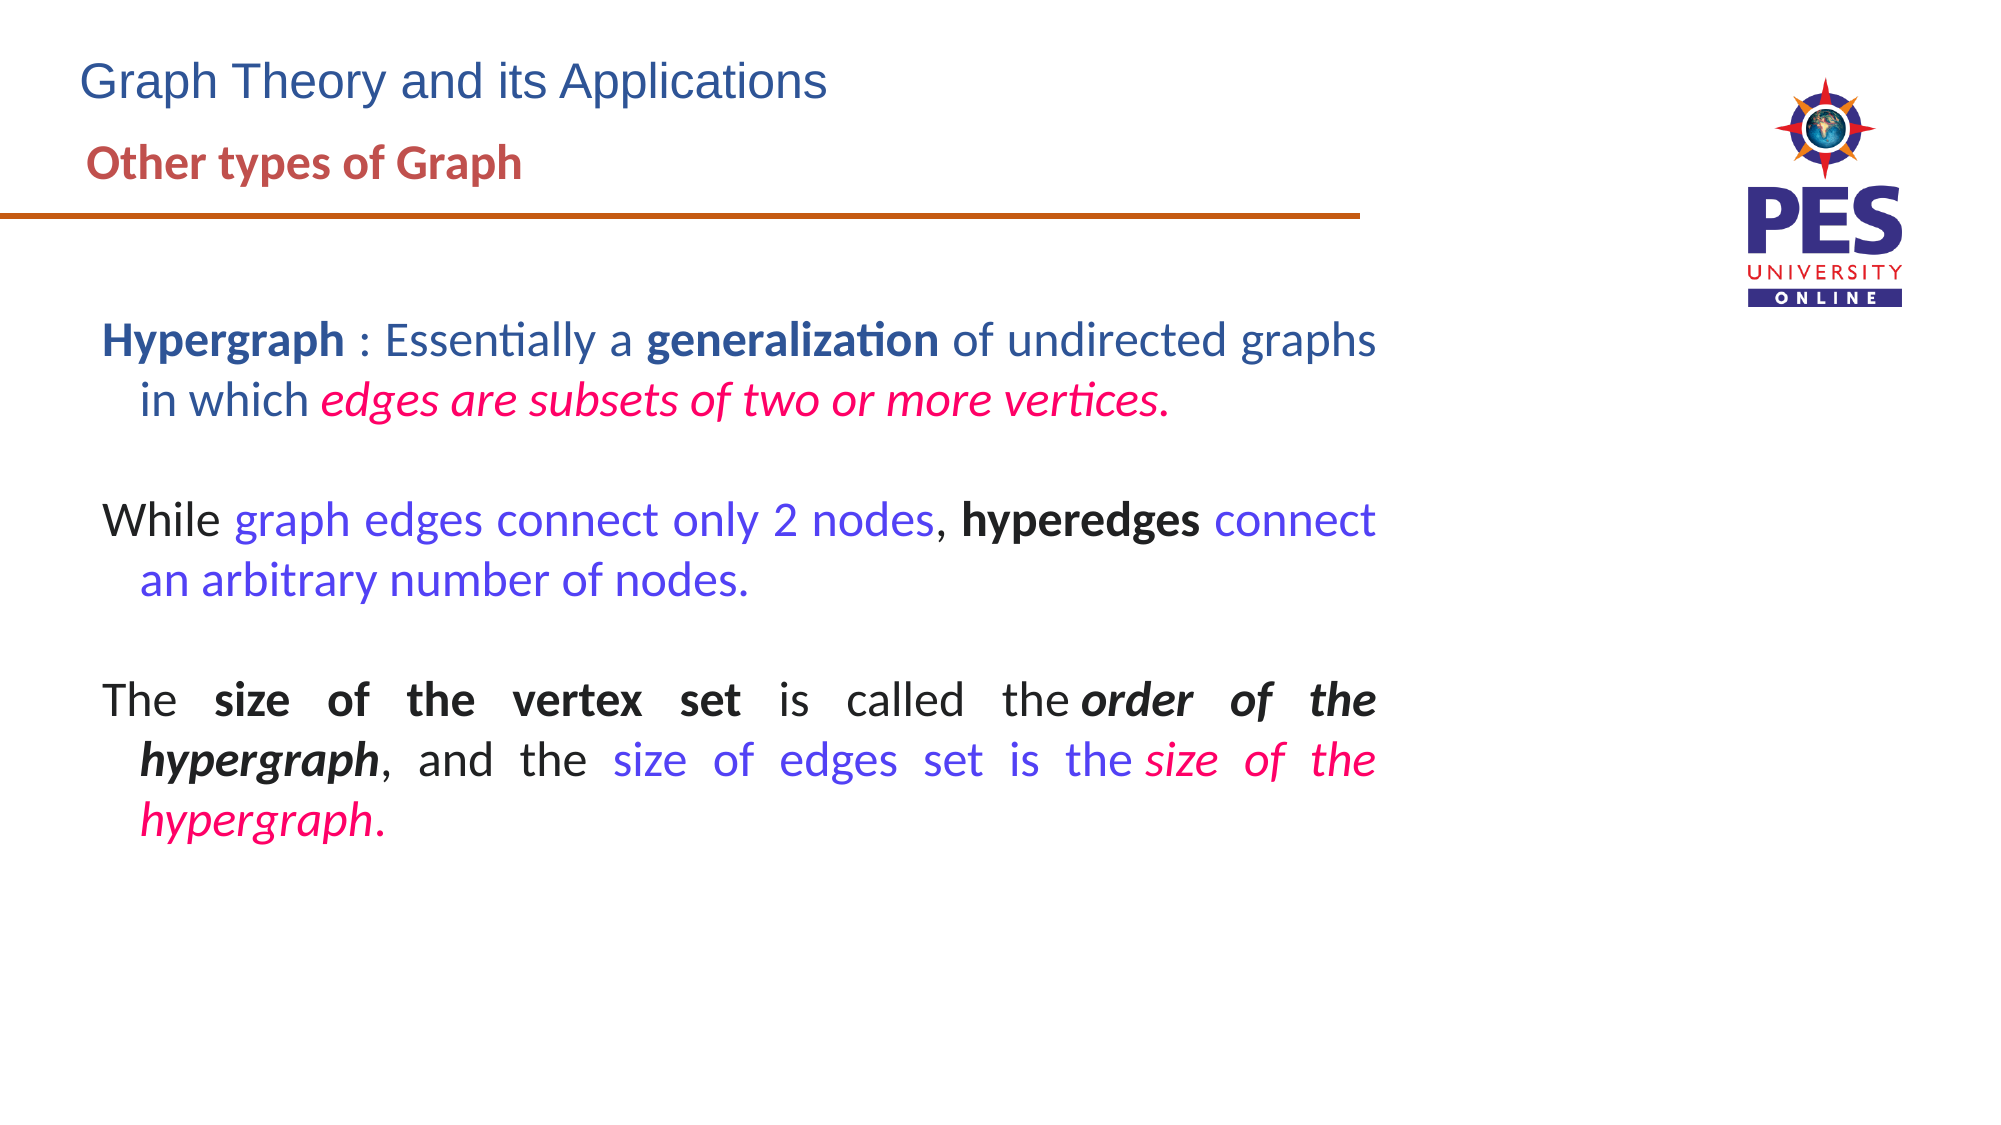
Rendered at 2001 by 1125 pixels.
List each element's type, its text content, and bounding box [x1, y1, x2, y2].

list Hypergraph : Essentially a generalization of undirected graphs in which edges are subsets of two or more vertices. While graph edges connect only 2 nodes, hyperedges connect an arbitrary number of nodes. The size of the vertex set is called the order of the hypergraph, and the size of edges set is the size of the hypergraph. [64, 306, 1377, 1021]
text_box Graph Theory and its Applications [64, 41, 1295, 117]
picture [1748, 76, 1902, 307]
text_box Other types of Graph [71, 122, 1384, 198]
